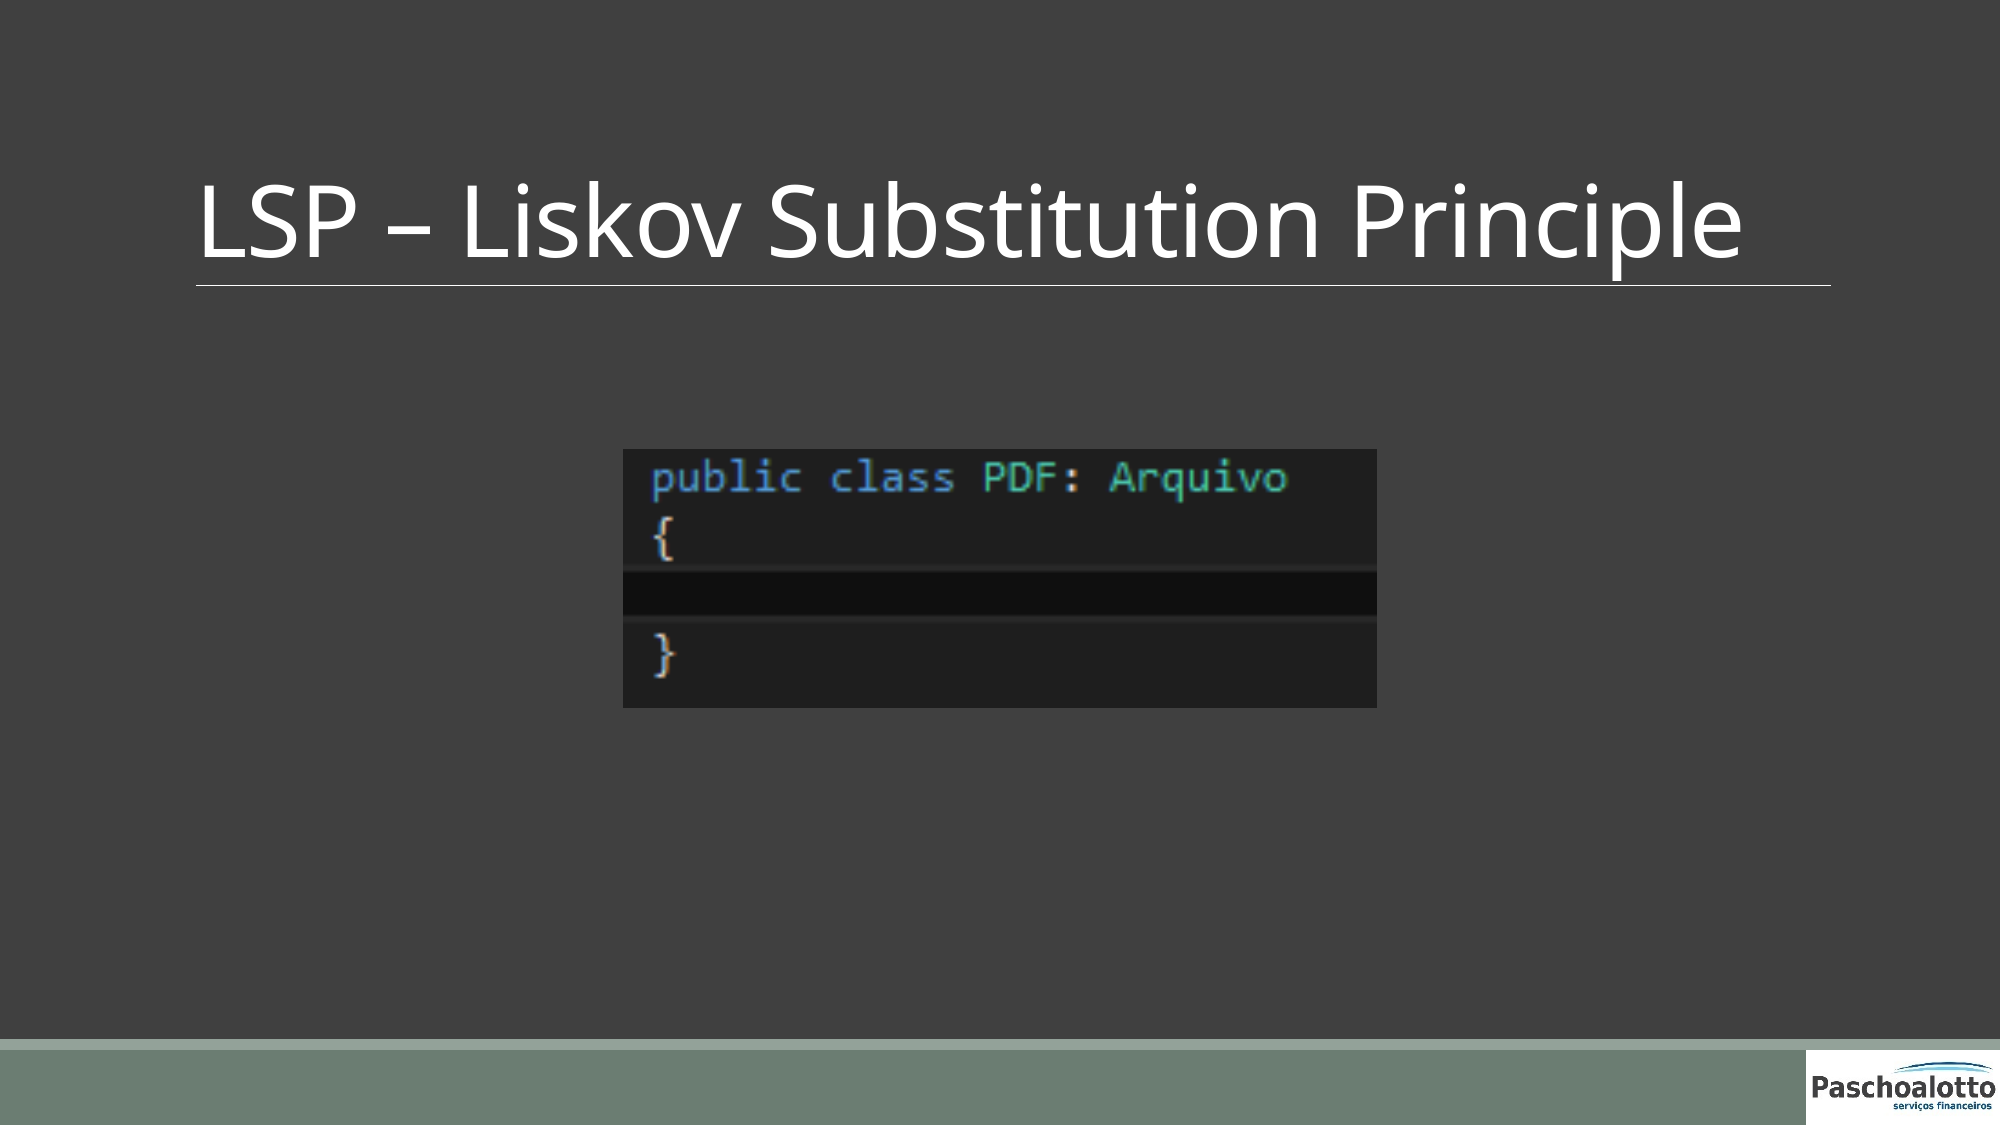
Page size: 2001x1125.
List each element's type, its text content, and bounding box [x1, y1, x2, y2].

title LSP – Liskov Substitution Principle [180, 47, 1830, 285]
picture [1806, 1049, 2000, 1125]
picture [623, 448, 1377, 708]
